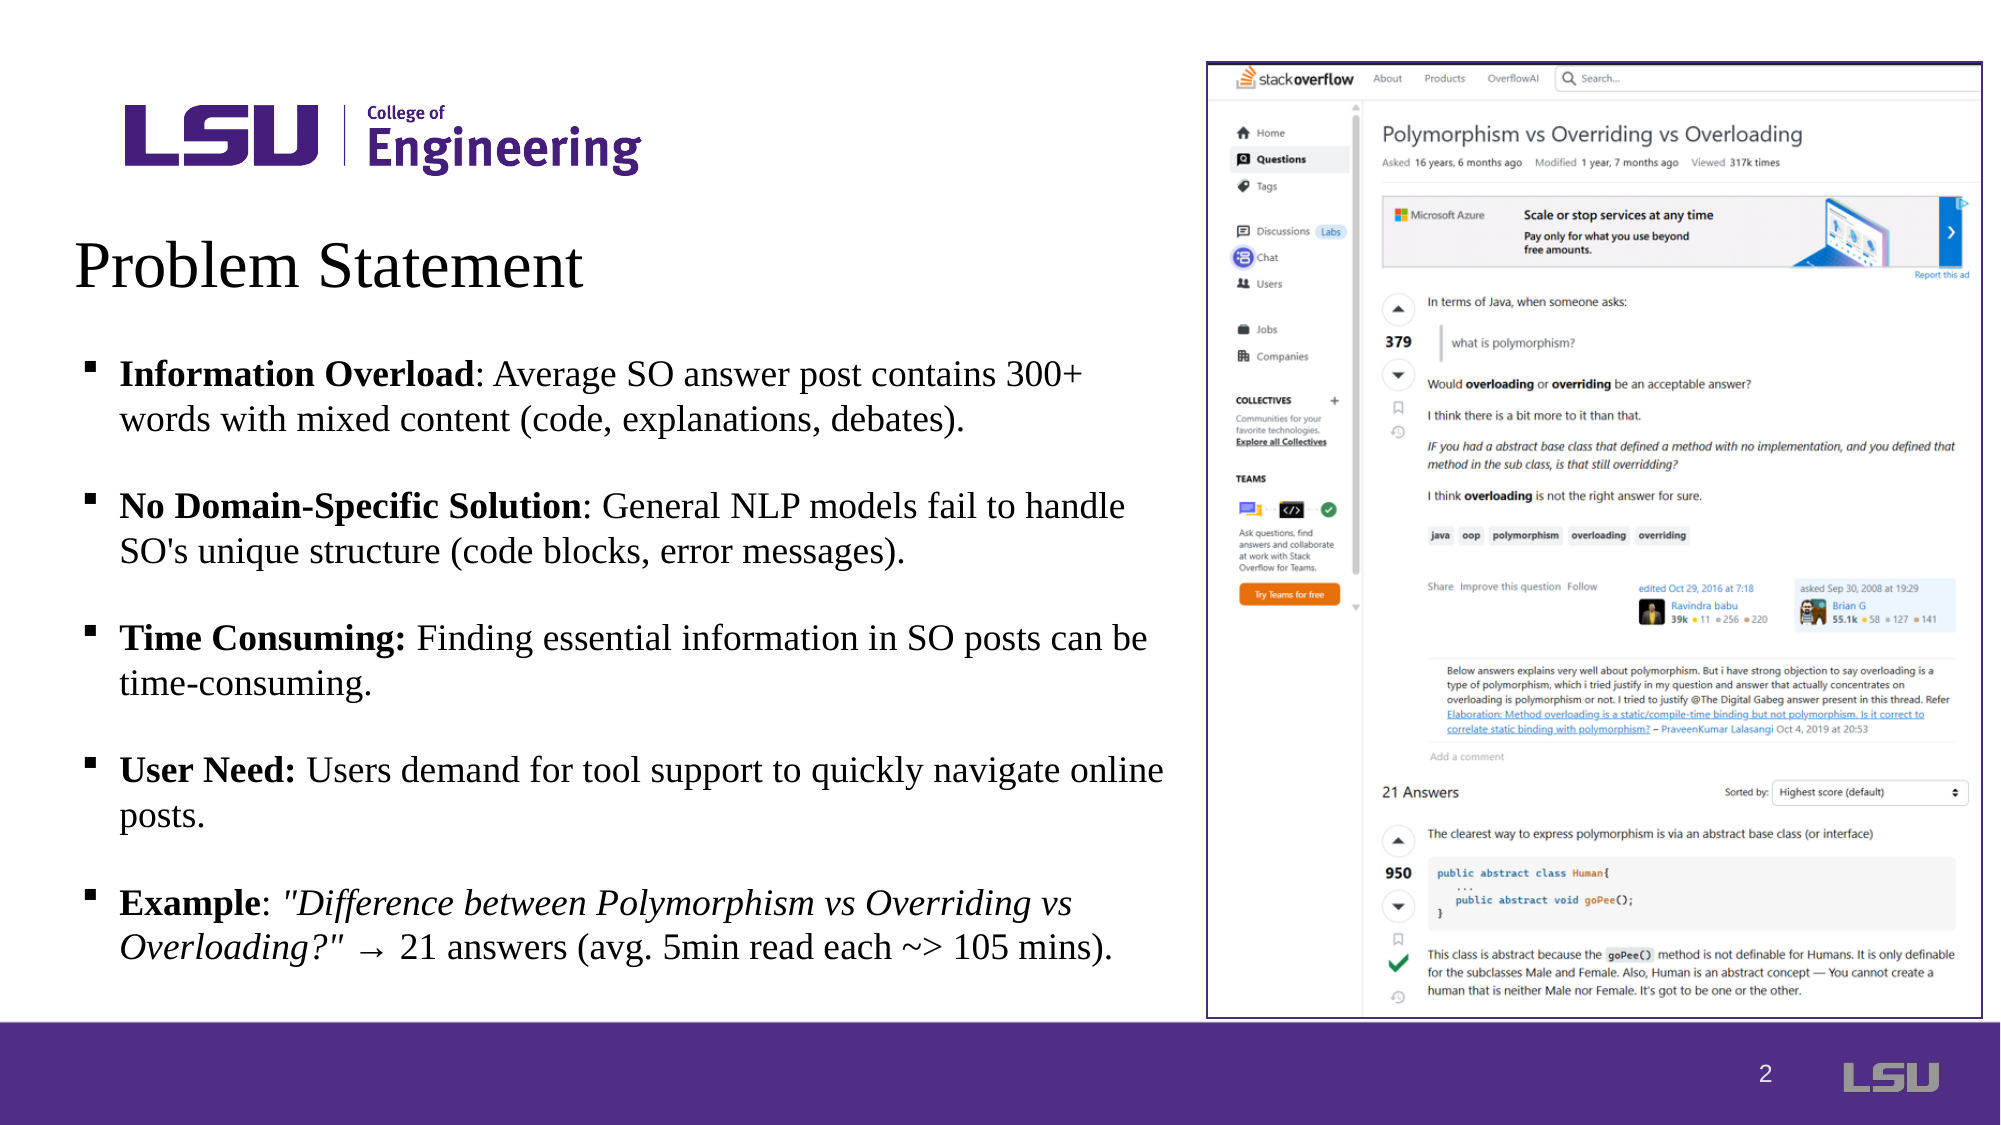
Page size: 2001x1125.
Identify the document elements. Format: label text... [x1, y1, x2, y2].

title Problem Statement [59, 222, 1095, 294]
slide_number 2 [1337, 1042, 1788, 1103]
list Information Overload: Average SO answer post contains 300+ words with mixed content (code, explanations, debates). No Domain-Specific Solution: General NLP models fail to handle SO's unique structure (code blocks, error messages). Time Consuming: Finding essential information in SO posts can be time-consuming. User Need: Users demand for tool support to quickly navigate online posts. Example: "Difference between Polymorphism vs Overriding vs Overloading?" → 21 answers (avg. 5min read each ~> 105 mins). [59, 341, 1184, 993]
picture [0, 0, 2001, 1125]
